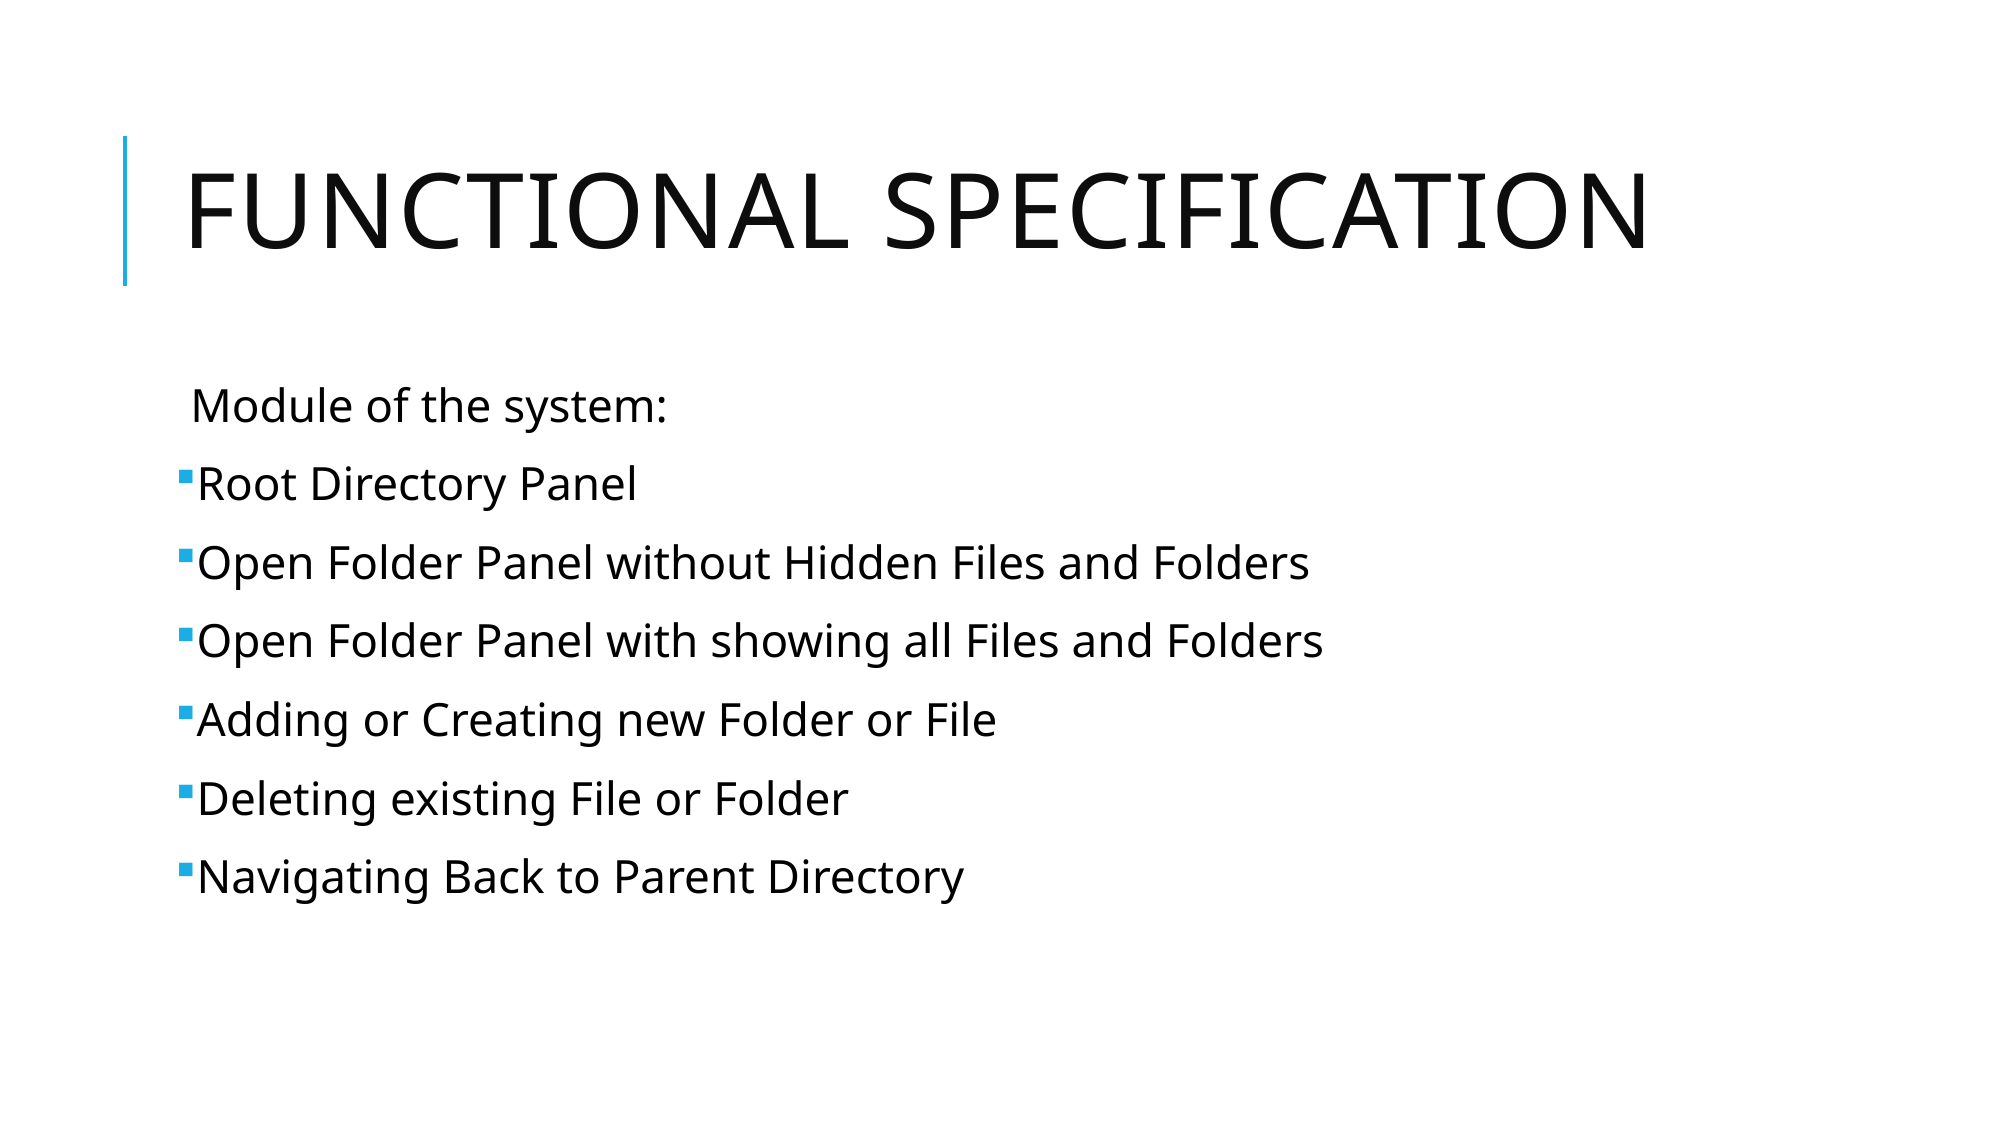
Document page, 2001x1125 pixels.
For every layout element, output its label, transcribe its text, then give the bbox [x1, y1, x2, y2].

title Functional specification [168, 96, 1763, 342]
list Module of the system: Root Directory Panel Open Folder Panel without Hidden Files and Folders Open Folder Panel with showing all Files and Folders Adding or Creating new Folder or File Deleting existing File or Folder Navigating Back to Parent Directory [168, 375, 1763, 1035]
